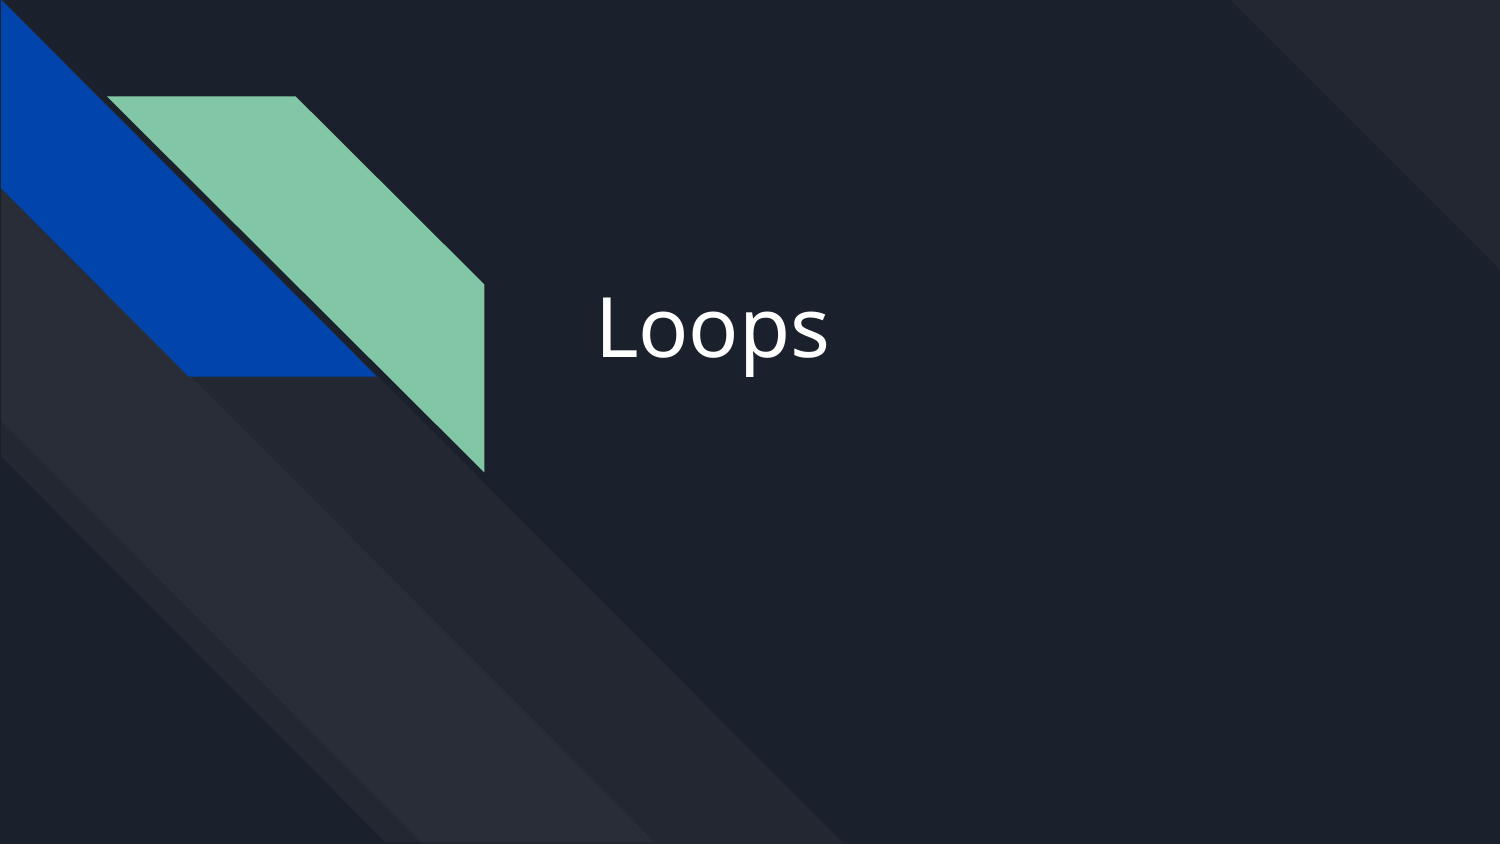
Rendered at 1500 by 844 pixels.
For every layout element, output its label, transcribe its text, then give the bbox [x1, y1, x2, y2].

title Loops [580, 258, 1404, 518]
